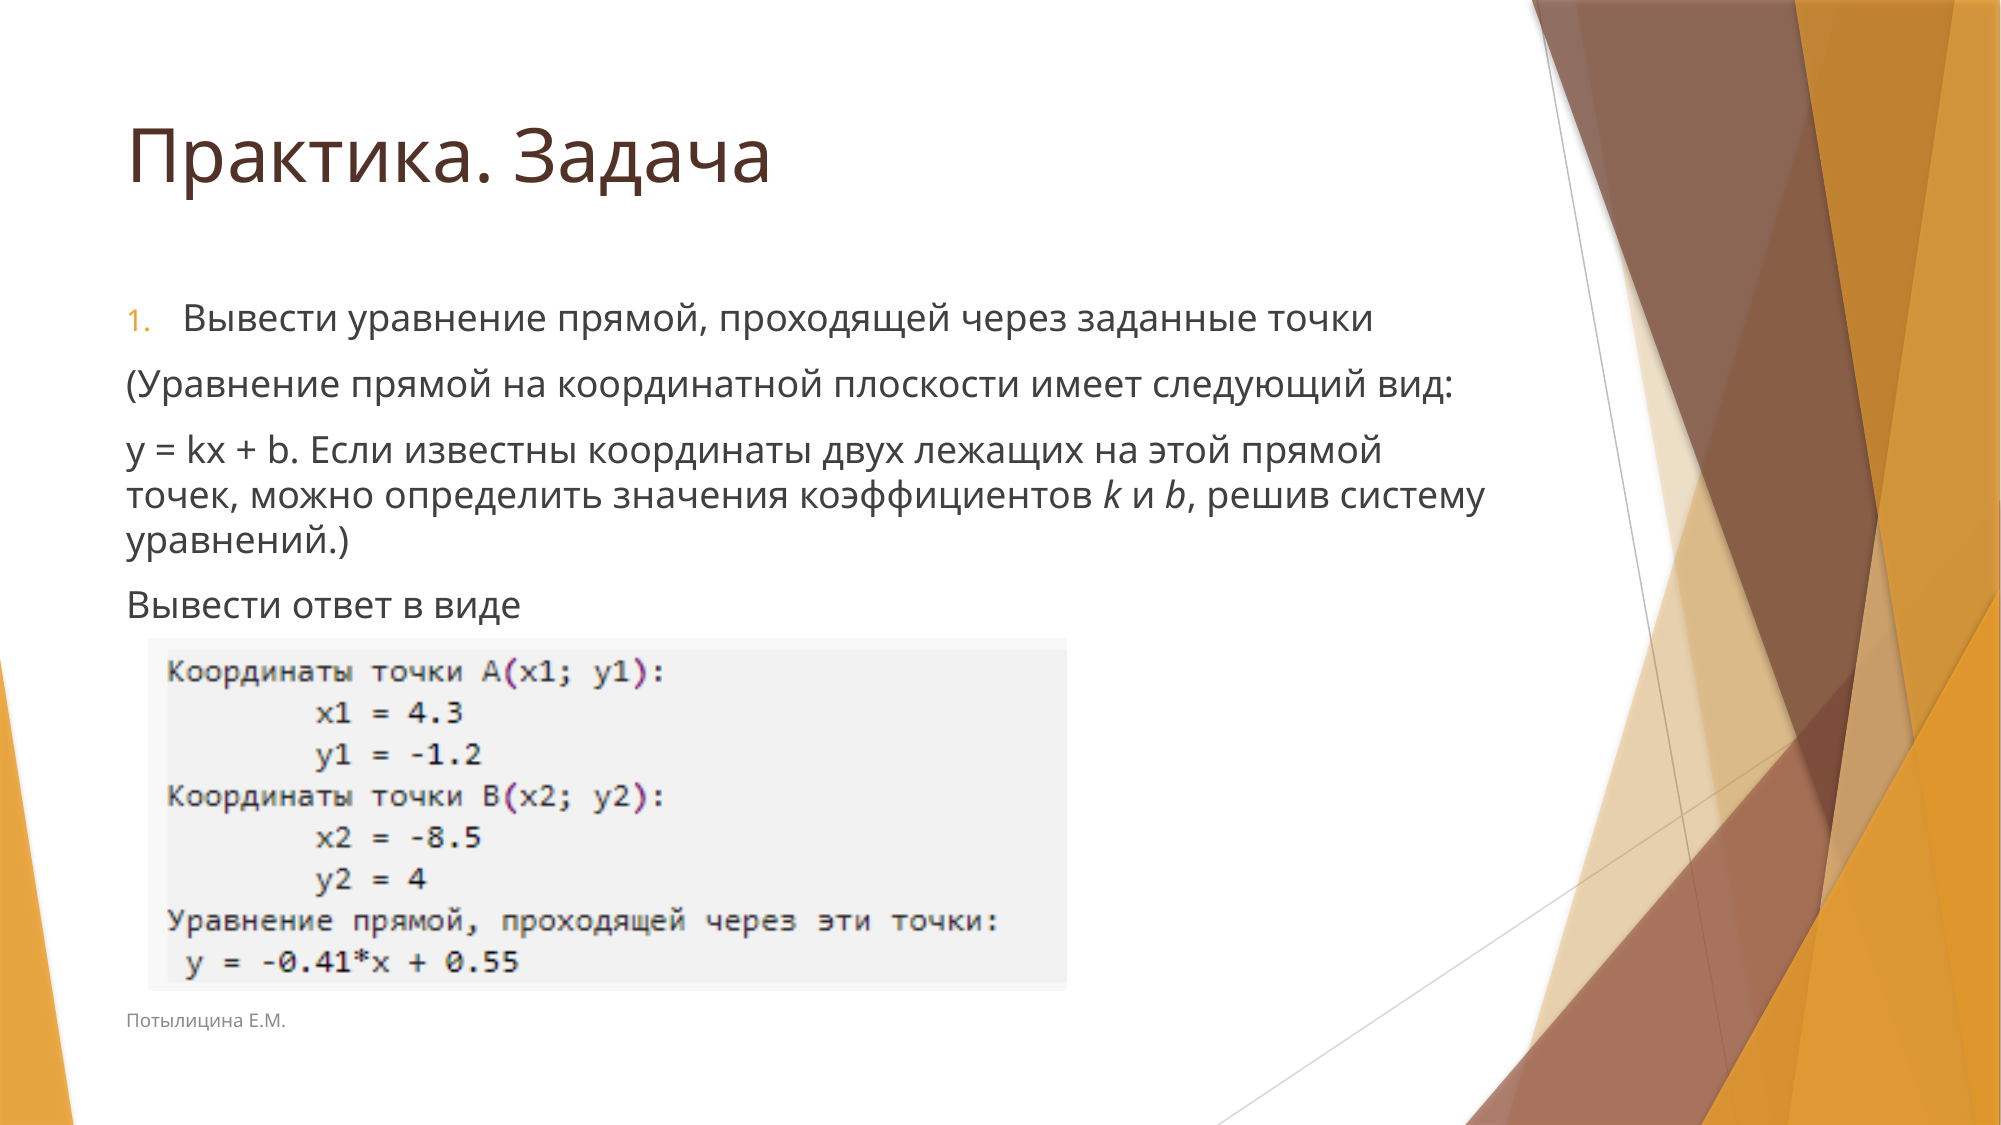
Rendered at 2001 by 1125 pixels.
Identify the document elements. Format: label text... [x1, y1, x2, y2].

title Практика. Задача [111, 99, 1522, 286]
picture [148, 638, 1067, 992]
footer Потылицина Е.М. [111, 991, 1145, 1051]
list Вывести уравнение прямой, проходящей через заданные точки (Уравнение прямой на координатной плоскости имеет следующий вид: y = kx + b. Если известны координаты двух лежащих на этой прямой точек, можно определить значения коэффициентов k и b, решив систему уравнений.) Вывести ответ в виде [111, 286, 1522, 991]
